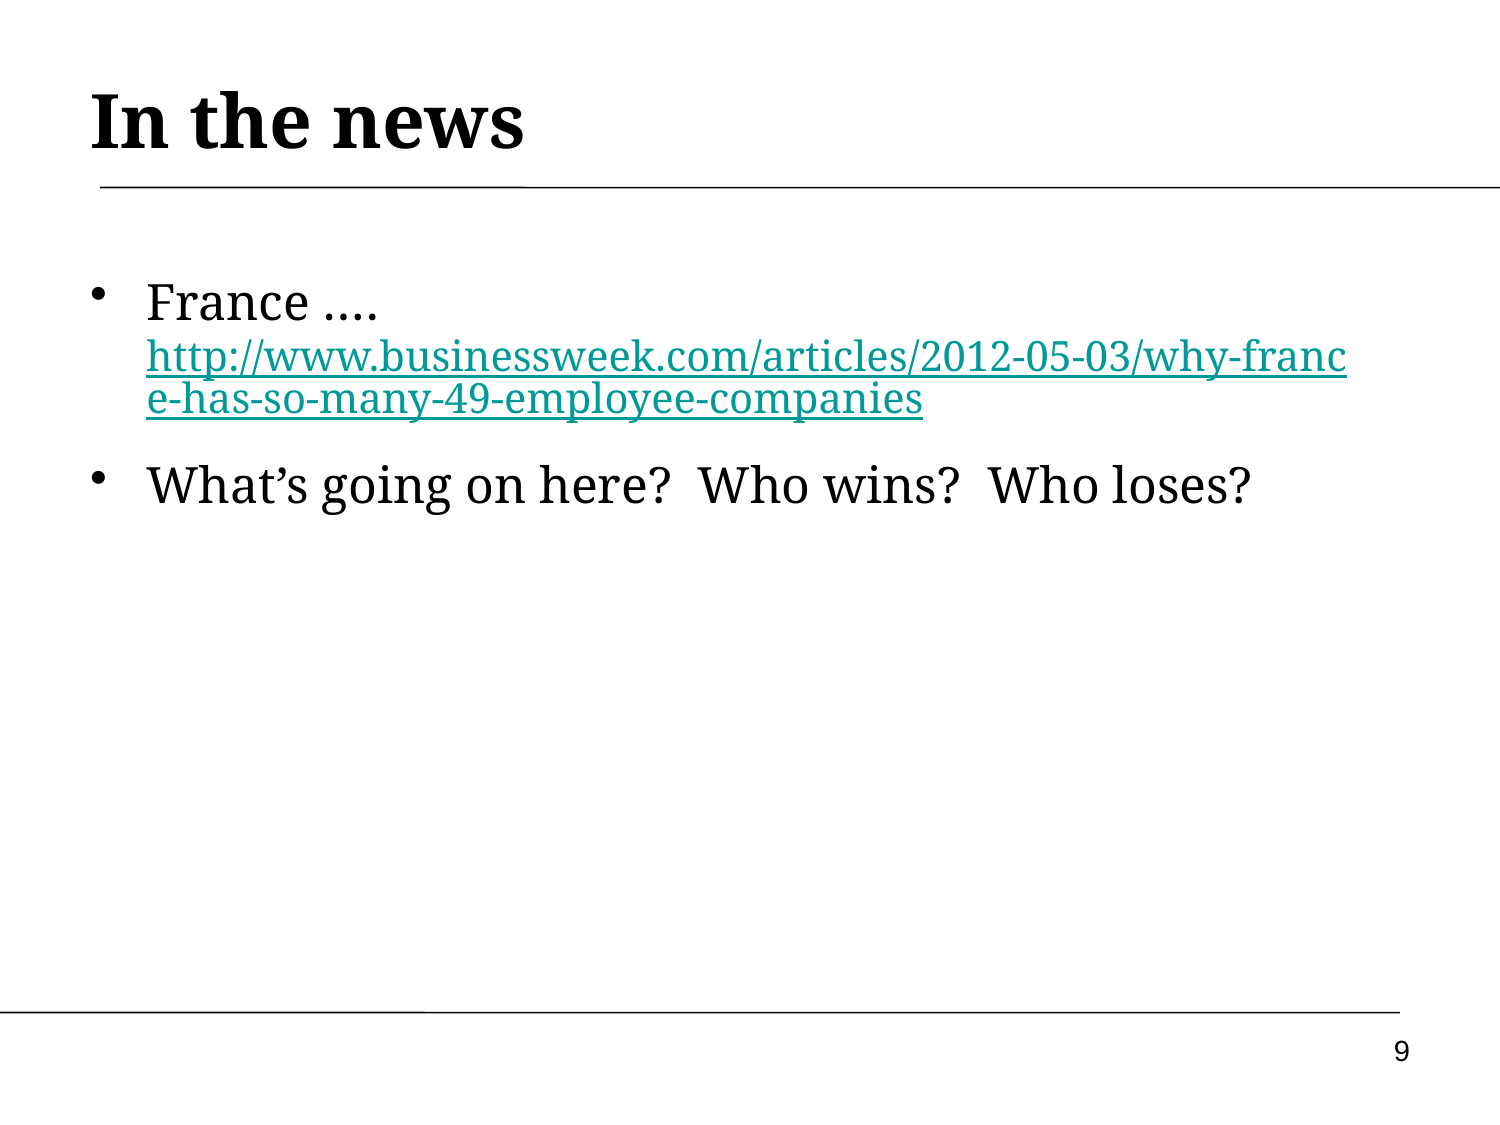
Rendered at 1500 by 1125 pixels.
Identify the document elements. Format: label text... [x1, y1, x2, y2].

slide_number 9 [1074, 1024, 1426, 1103]
title In the news [74, 49, 1426, 188]
list France …. http://www.businessweek.com/articles/2012-05-03/why-france-has-so-many-49-employee-companies What’s going on here? Who wins? Who loses? [74, 262, 1363, 1006]
